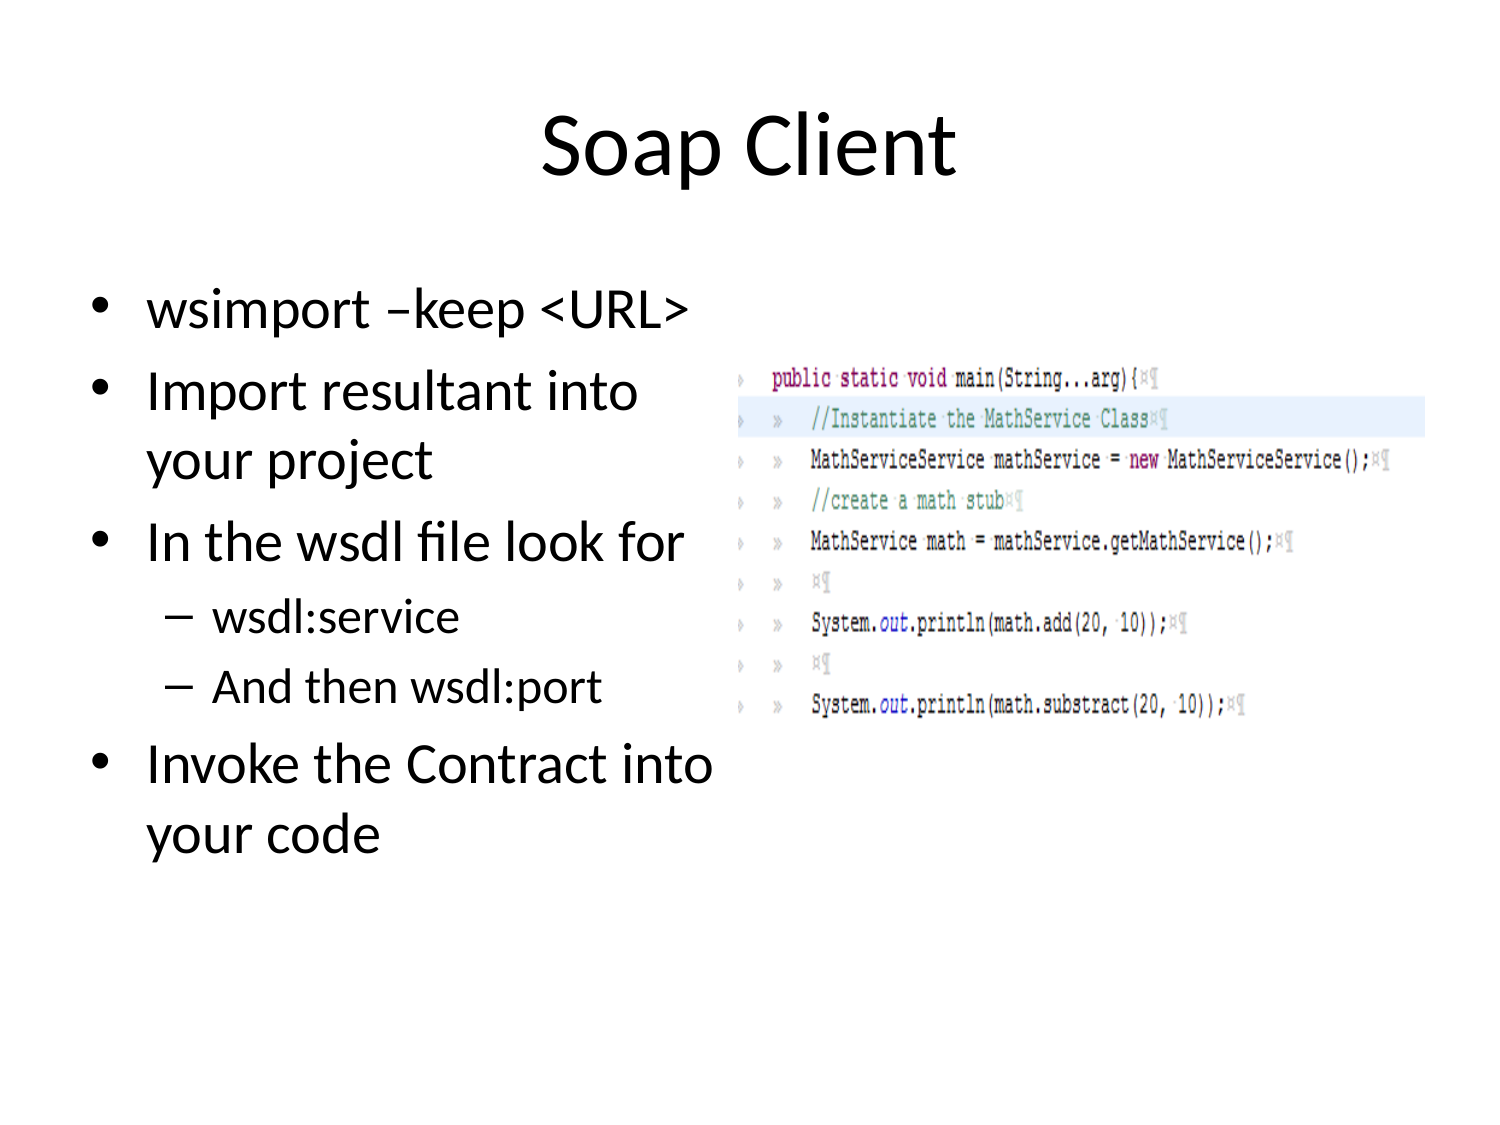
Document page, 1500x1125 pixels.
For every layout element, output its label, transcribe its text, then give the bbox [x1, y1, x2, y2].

title Soap Client [75, 45, 1425, 233]
list wsimport –keep <URL> Import resultant into your project In the wsdl file look for wsdl:service And then wsdl:port Invoke the Contract into your code [75, 262, 738, 1005]
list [737, 361, 1426, 729]
